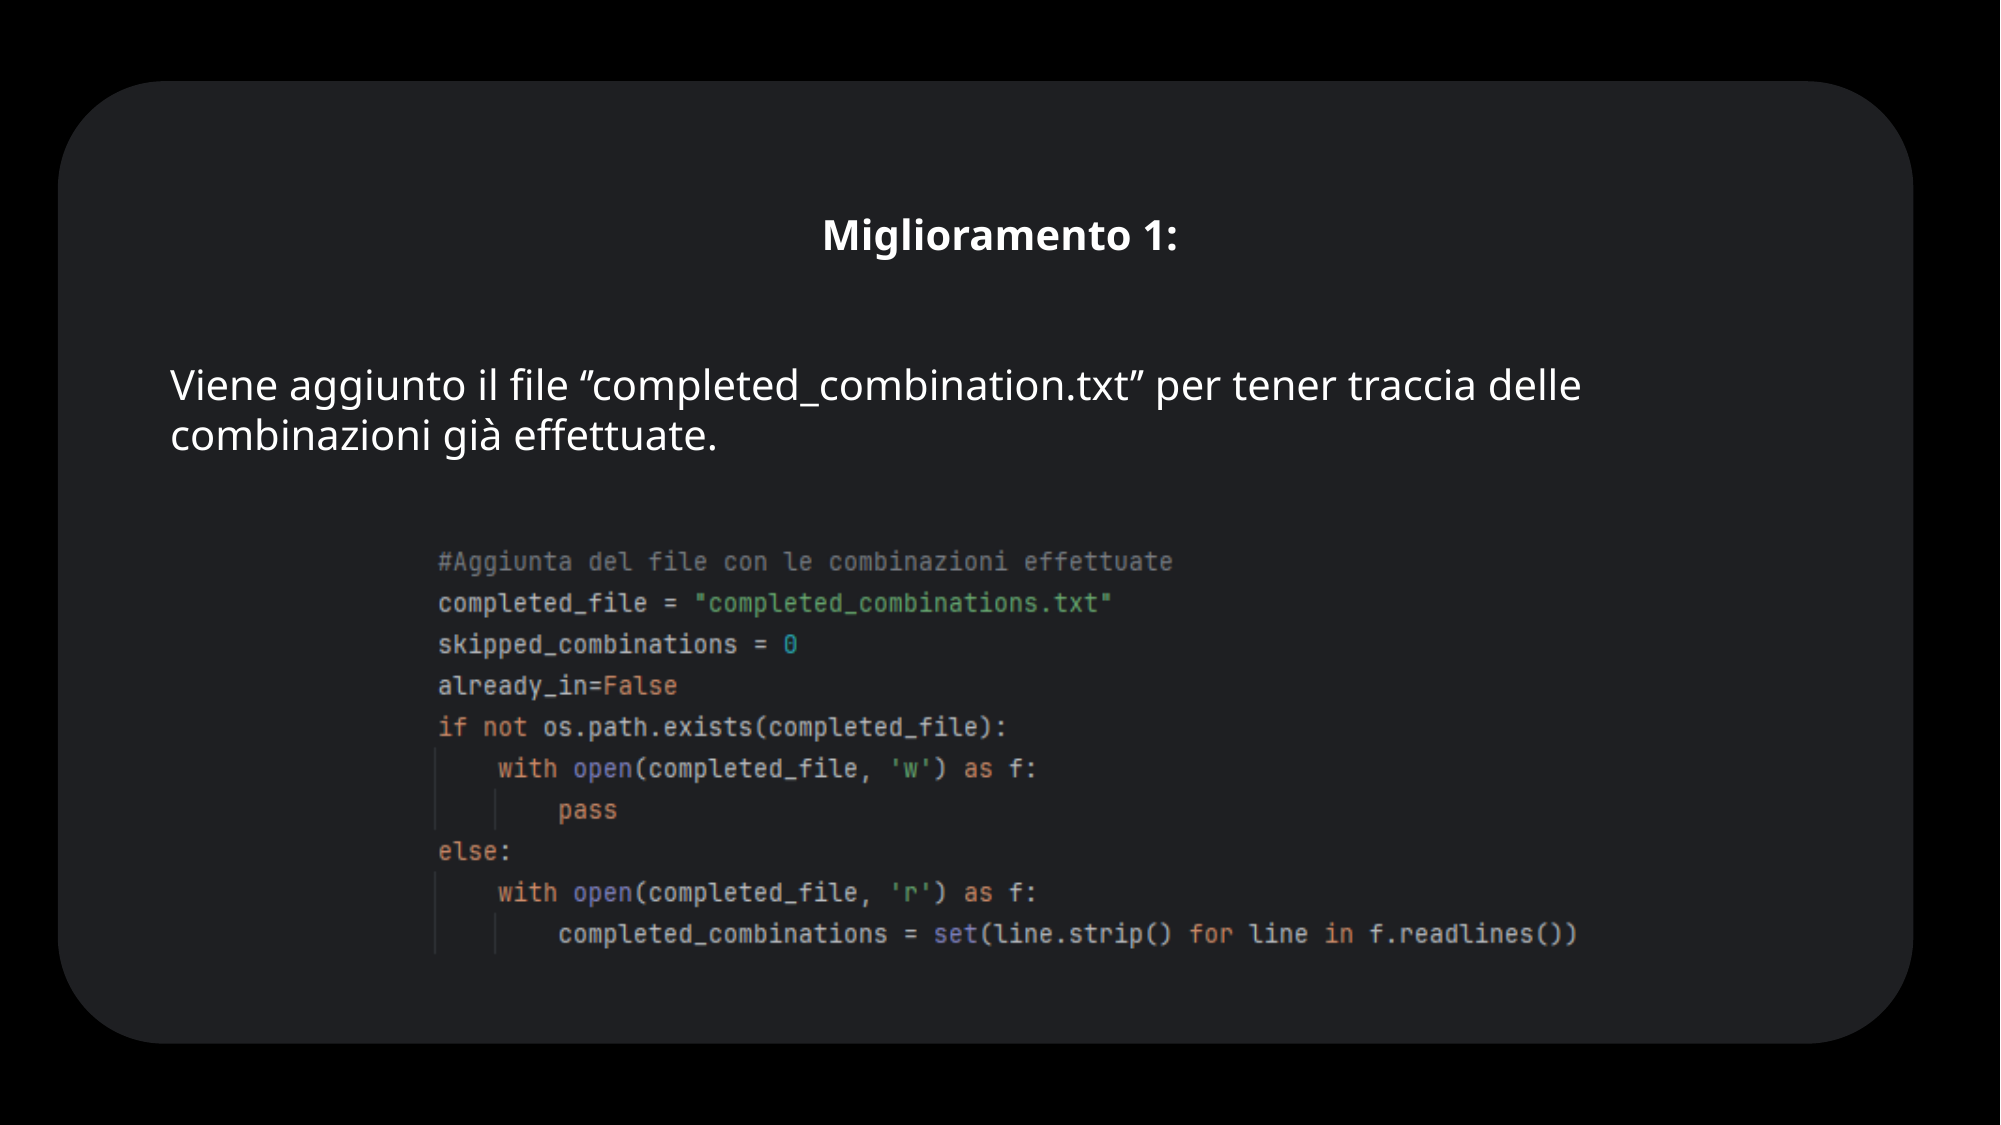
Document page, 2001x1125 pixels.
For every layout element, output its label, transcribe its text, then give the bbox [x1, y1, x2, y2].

text_box [57, 81, 1914, 1044]
text_box Miglioramento 1: Viene aggiunto il file ‘’completed_combination.txt’’ per tener traccia delle combinazioni già effettuate. [155, 201, 1845, 467]
picture [427, 538, 1623, 994]
